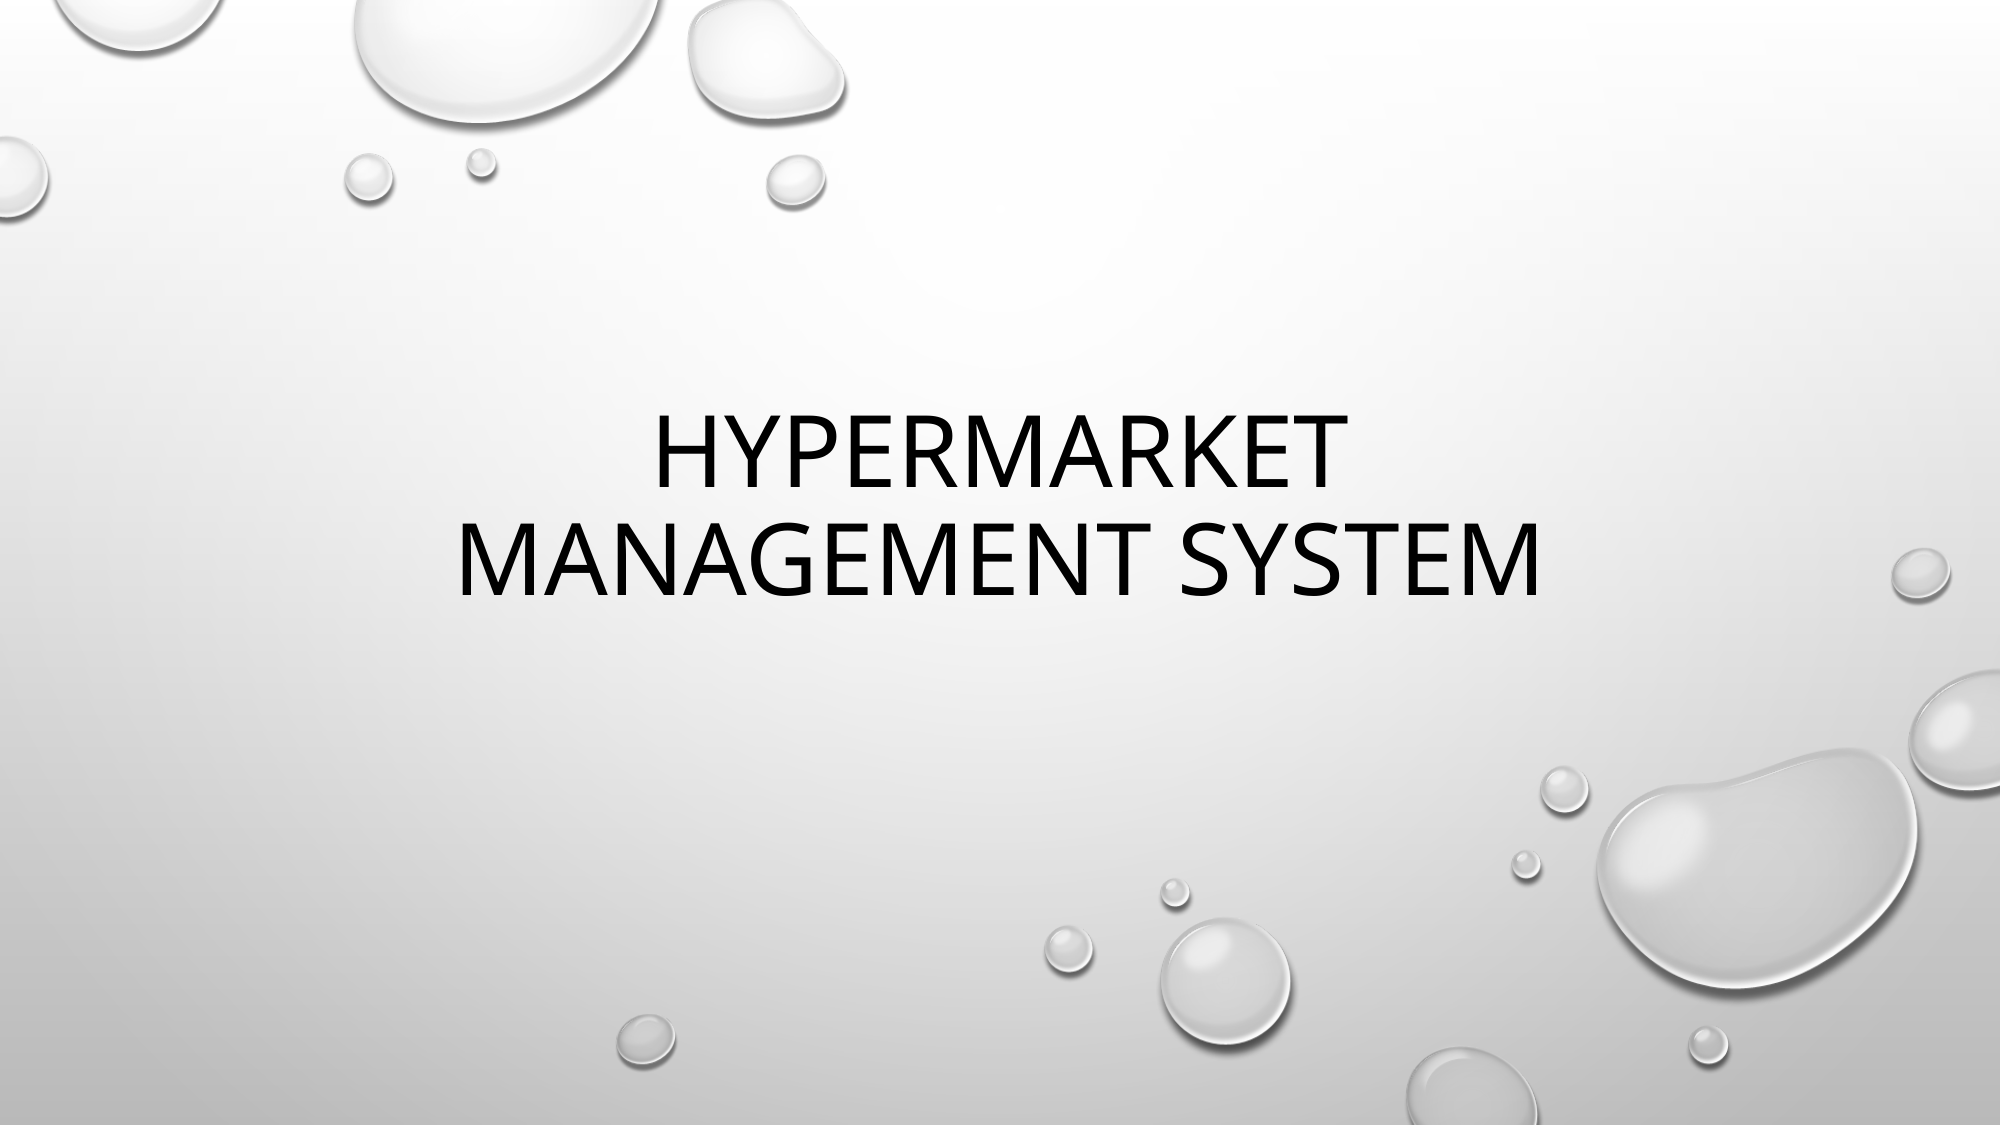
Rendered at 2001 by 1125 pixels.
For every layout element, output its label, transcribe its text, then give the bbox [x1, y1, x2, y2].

picture [0, 0, 2000, 1125]
title HYPERMARKET MANAGEMENT SYSTEM [287, 213, 1713, 625]
